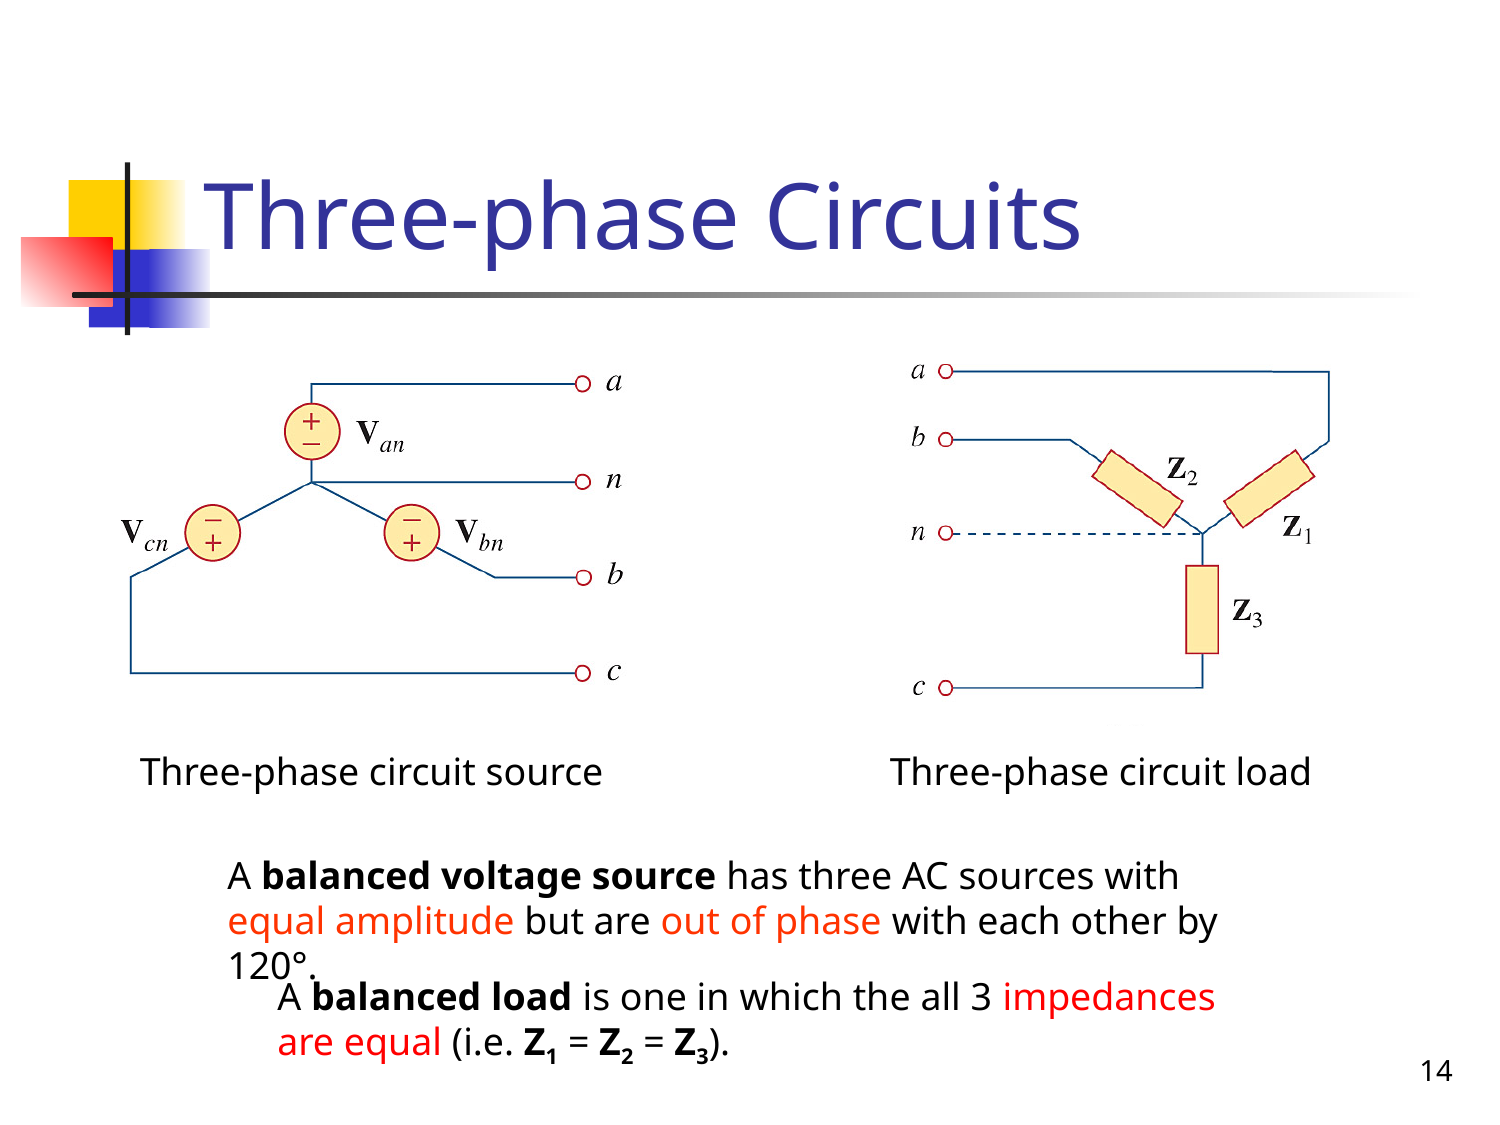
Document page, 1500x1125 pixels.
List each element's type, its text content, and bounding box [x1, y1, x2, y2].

title Three-phase Circuits [188, 35, 1468, 275]
picture [120, 354, 647, 699]
slide_number 14 [1155, 1024, 1468, 1100]
text_box Three-phase circuit load [874, 740, 1400, 801]
text_box A balanced load is one in which the all 3 impedances are equal (i.e. Z1 = Z2 = Z3). [262, 995, 1288, 1076]
text_box Three-phase circuit source [124, 740, 650, 801]
text_box A balanced voltage source has three AC sources with equal amplitude but are out of phase with each other by 120°. [212, 844, 1288, 995]
picture [874, 351, 1351, 726]
